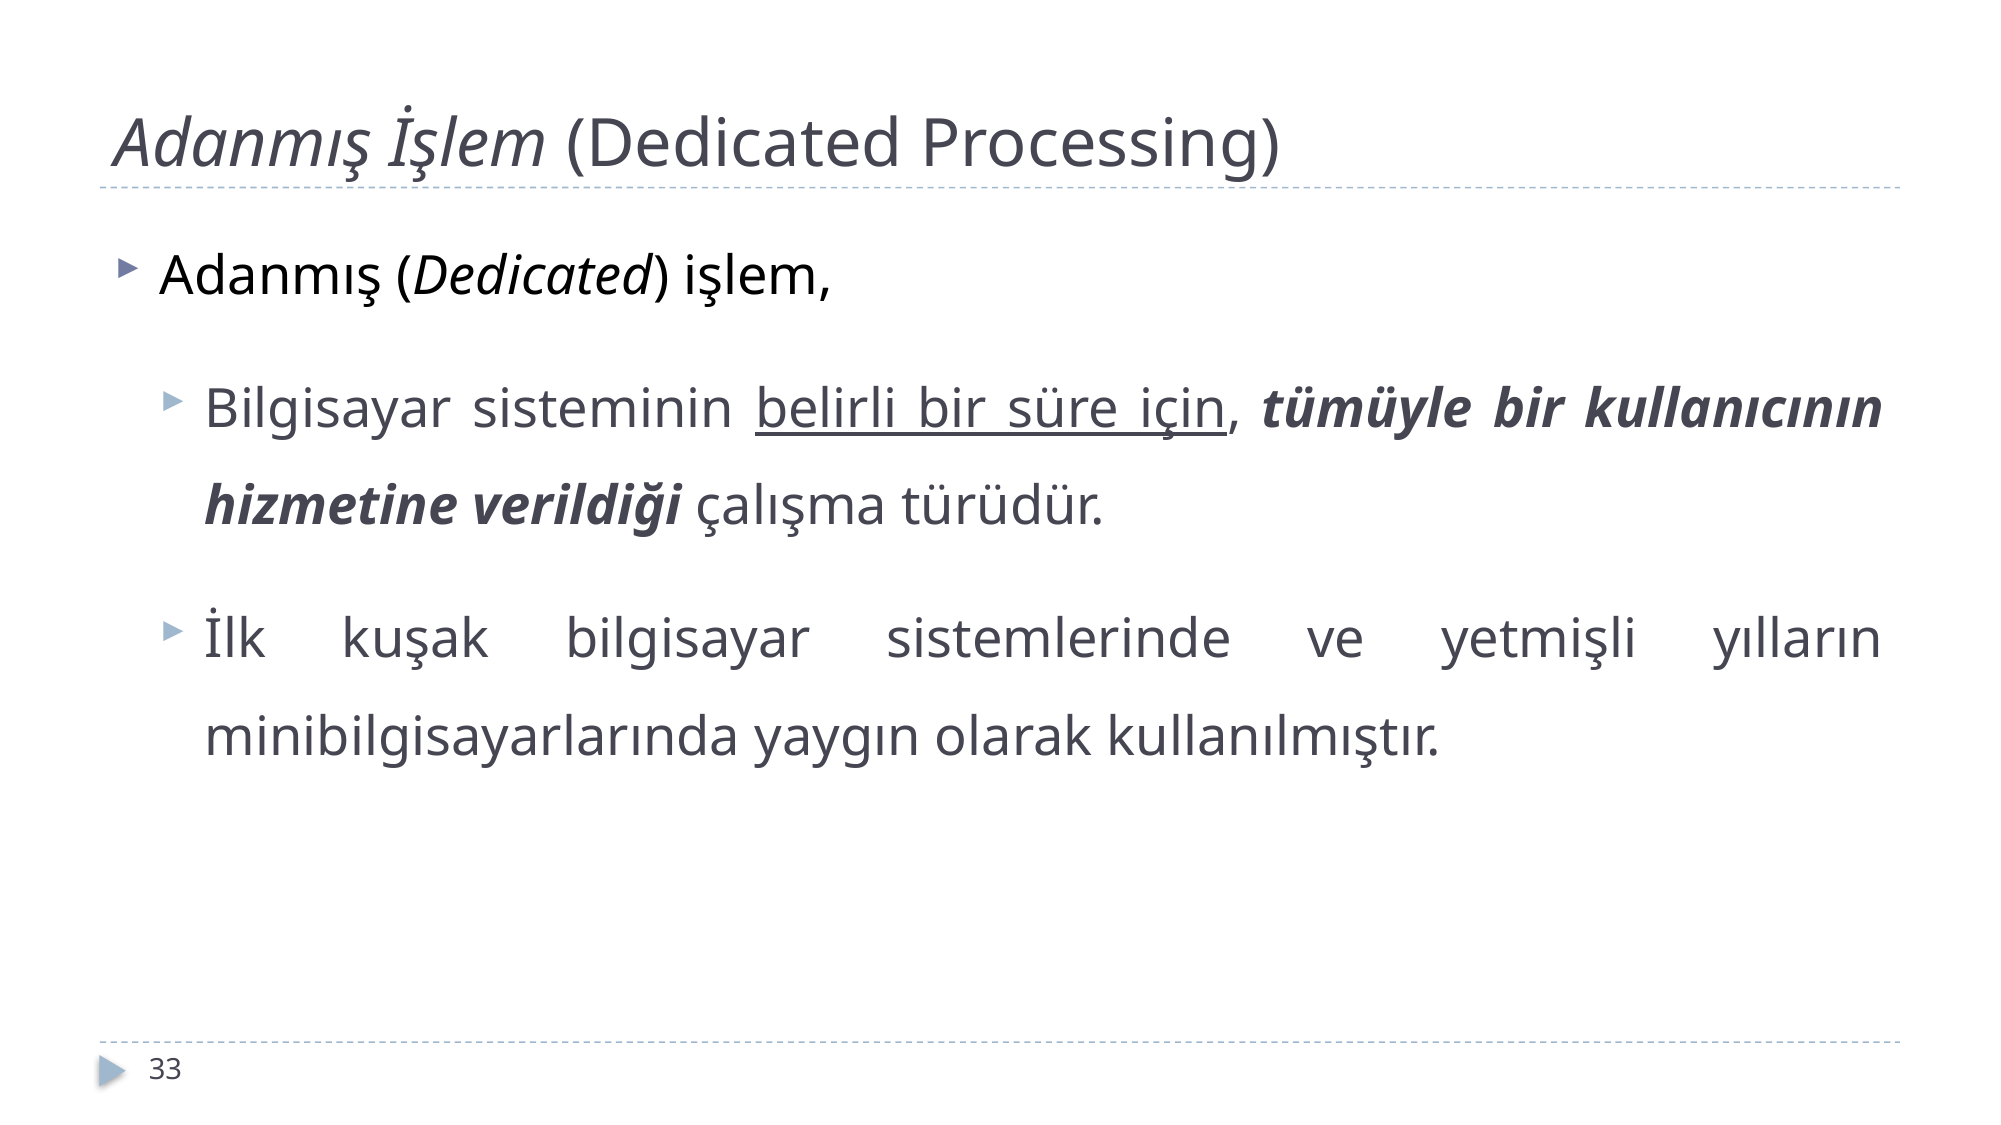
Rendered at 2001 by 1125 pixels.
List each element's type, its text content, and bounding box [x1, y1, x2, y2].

title Adanmış İşlem (Dedicated Processing) [99, 24, 1900, 188]
slide_number 33 [133, 1042, 568, 1103]
list Adanmış (Dedicated) işlem, Bilgisayar sisteminin belirli bir süre için, tümüyle bir kullanıcının hizmetine verildiği çalışma türüdür. İlk kuşak bilgisayar sistemlerinde ve yetmişli yılların minibilgisayarlarında yaygın olarak kullanılmıştır. [99, 200, 1900, 1010]
